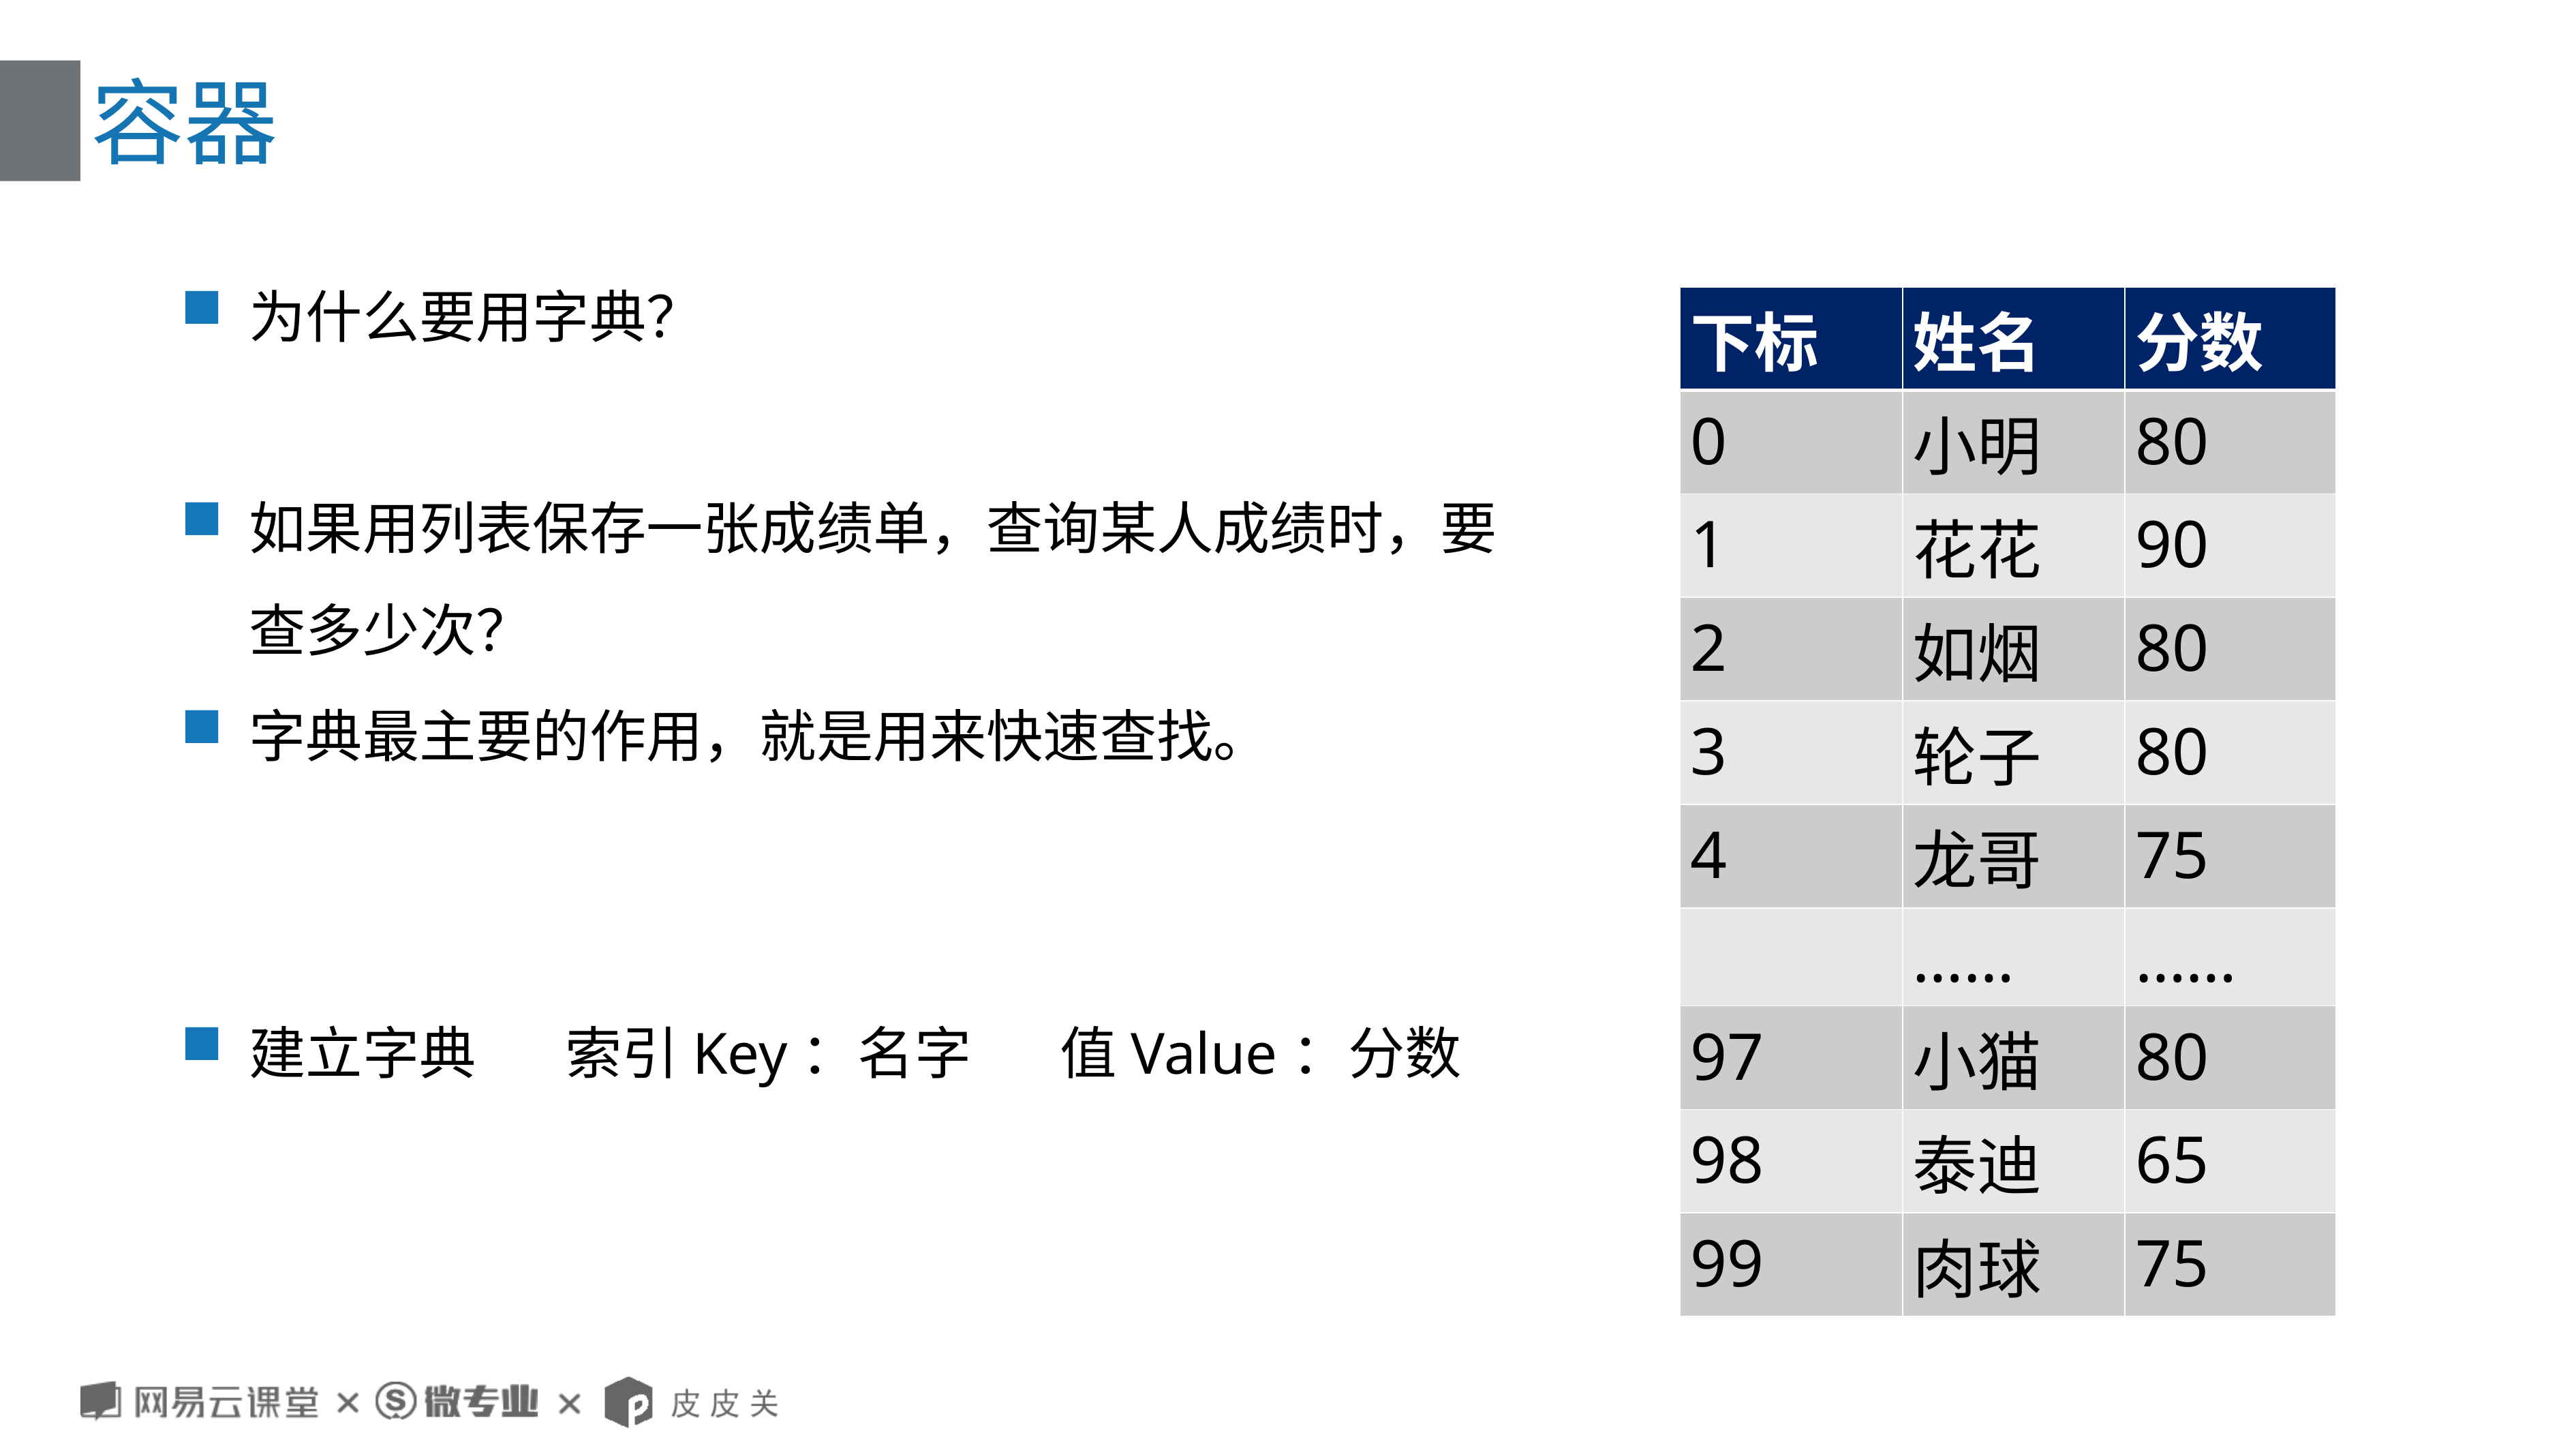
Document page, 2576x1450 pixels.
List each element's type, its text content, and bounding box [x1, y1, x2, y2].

table_cell …… [1903, 909, 2124, 1006]
table_cell 80 [2126, 392, 2335, 494]
table_cell 如烟 [1903, 598, 2124, 700]
table_cell 75 [2126, 1213, 2335, 1316]
picture [548, 1372, 797, 1434]
table_cell 80 [2126, 701, 2335, 804]
table_cell 1 [1681, 494, 1902, 596]
table_cell 97 [1681, 1006, 1902, 1109]
title 容器 [80, 58, 2496, 181]
table_cell 花花 [1903, 494, 2124, 596]
table_cell 肉球 [1903, 1213, 2124, 1316]
table_cell 4 [1681, 805, 1902, 907]
table_cell 90 [2126, 494, 2335, 596]
table_cell …… [2126, 909, 2335, 1006]
table_cell [1681, 909, 1902, 1006]
table_cell 龙哥 [1903, 805, 2124, 907]
table_cell 3 [1681, 701, 1902, 804]
table_cell 80 [2126, 598, 2335, 700]
table_header 下标 [1681, 288, 1902, 389]
table_cell 小明 [1903, 392, 2124, 494]
table_cell 75 [2126, 805, 2335, 907]
table_header 姓名 [1903, 288, 2124, 389]
table_cell 99 [1681, 1213, 1902, 1316]
list 为什么要用字典？ 如果用列表保存一张成绩单，查询某人成绩时，要查多少次？ 字典最主要的作用，就是用来快速查找。 建立字典 索引Key：名字 值Value：分数 [170, 241, 1535, 1099]
table_cell 80 [2126, 1006, 2335, 1109]
table_cell 98 [1681, 1110, 1902, 1212]
picture [80, 1380, 538, 1421]
table_header 分数 [2126, 288, 2335, 389]
table_cell 65 [2126, 1110, 2335, 1212]
table_cell 小猫 [1903, 1006, 2124, 1109]
table_cell 2 [1681, 598, 1902, 700]
table_cell 0 [1681, 392, 1902, 494]
table_cell 轮子 [1903, 701, 2124, 804]
table_cell 泰迪 [1903, 1110, 2124, 1212]
